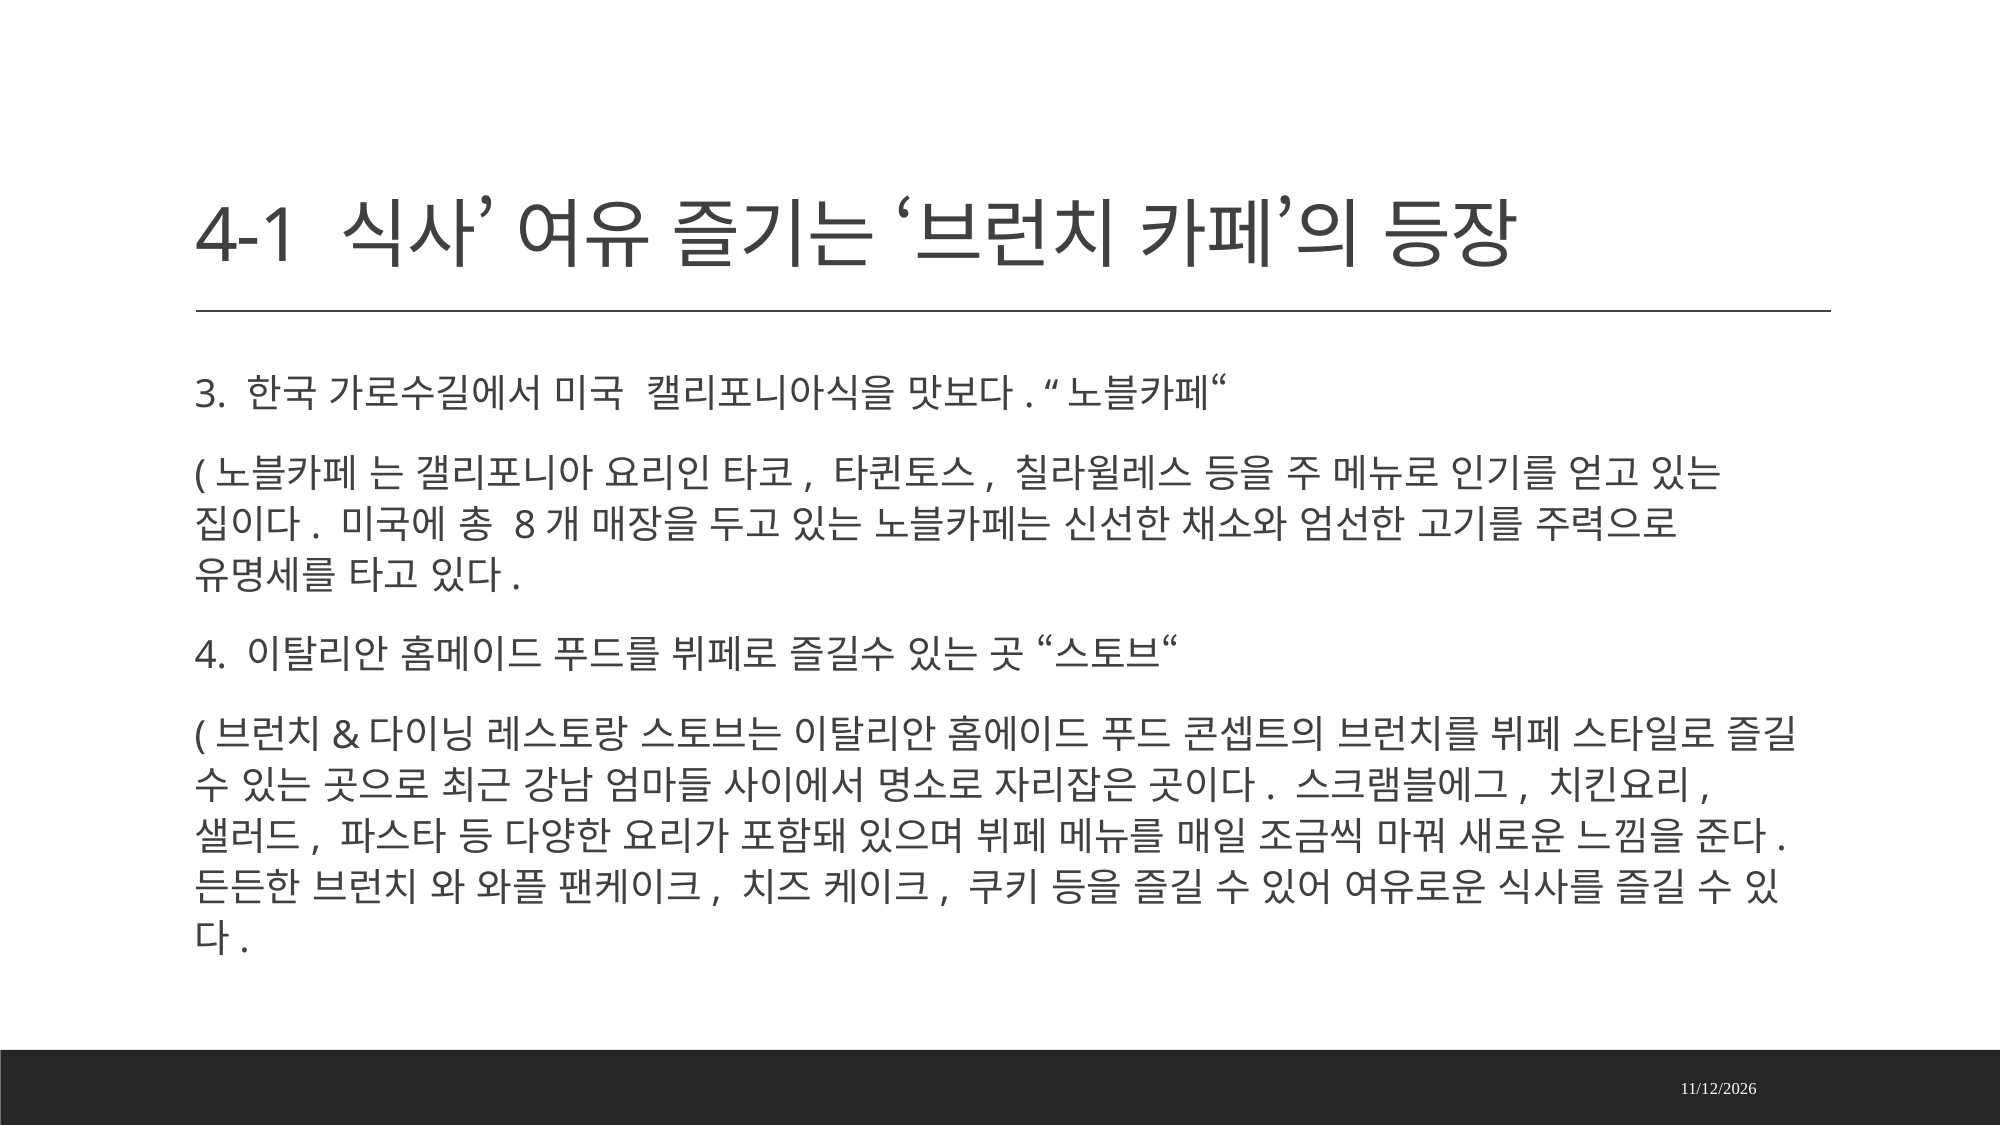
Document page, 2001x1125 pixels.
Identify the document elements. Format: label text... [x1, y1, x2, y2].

title 4-1 식사’ 여유 즐기는 ‘브런치 카페’의 등장 [180, 47, 1830, 285]
list 3. 한국 가로수길에서 미국 캘리포니아식을 맛보다. “노블카페“ (노블카페 는 갤리포니아 요리인 타코, 타퀸토스, 칠라윌레스 등을 주 메뉴로 인기를 얻고 있는 집이다. 미국에 총 8개 매장을 두고 있는 노블카페는 신선한 채소와 엄선한 고기를 주력으로 유명세를 타고 있다. 4. 이탈리안 홈메이드 푸드를 뷔페로 즐길수 있는 곳 “스토브“ (브런치&다이닝 레스토랑 스토브는 이탈리안 홈에이드 푸드 콘셉트의 브런치를 뷔페 스타일로 즐길 수 있는 곳으로 최근 강남 엄마들 사이에서 명소로 자리잡은 곳이다. 스크램블에그, 치킨요리, 샐러드, 파스타 등 다양한 요리가 포함돼 있으며 뷔페 메뉴를 매일 조금씩 마꿔 새로운 느낌을 준다. 든든한 브런치 와 와플 팬케이크, 치즈 케이크, 쿠키 등을 즐길 수 있어 여유로운 식사를 즐길 수 있다. [180, 356, 1830, 974]
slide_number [1348, 1057, 1773, 1118]
